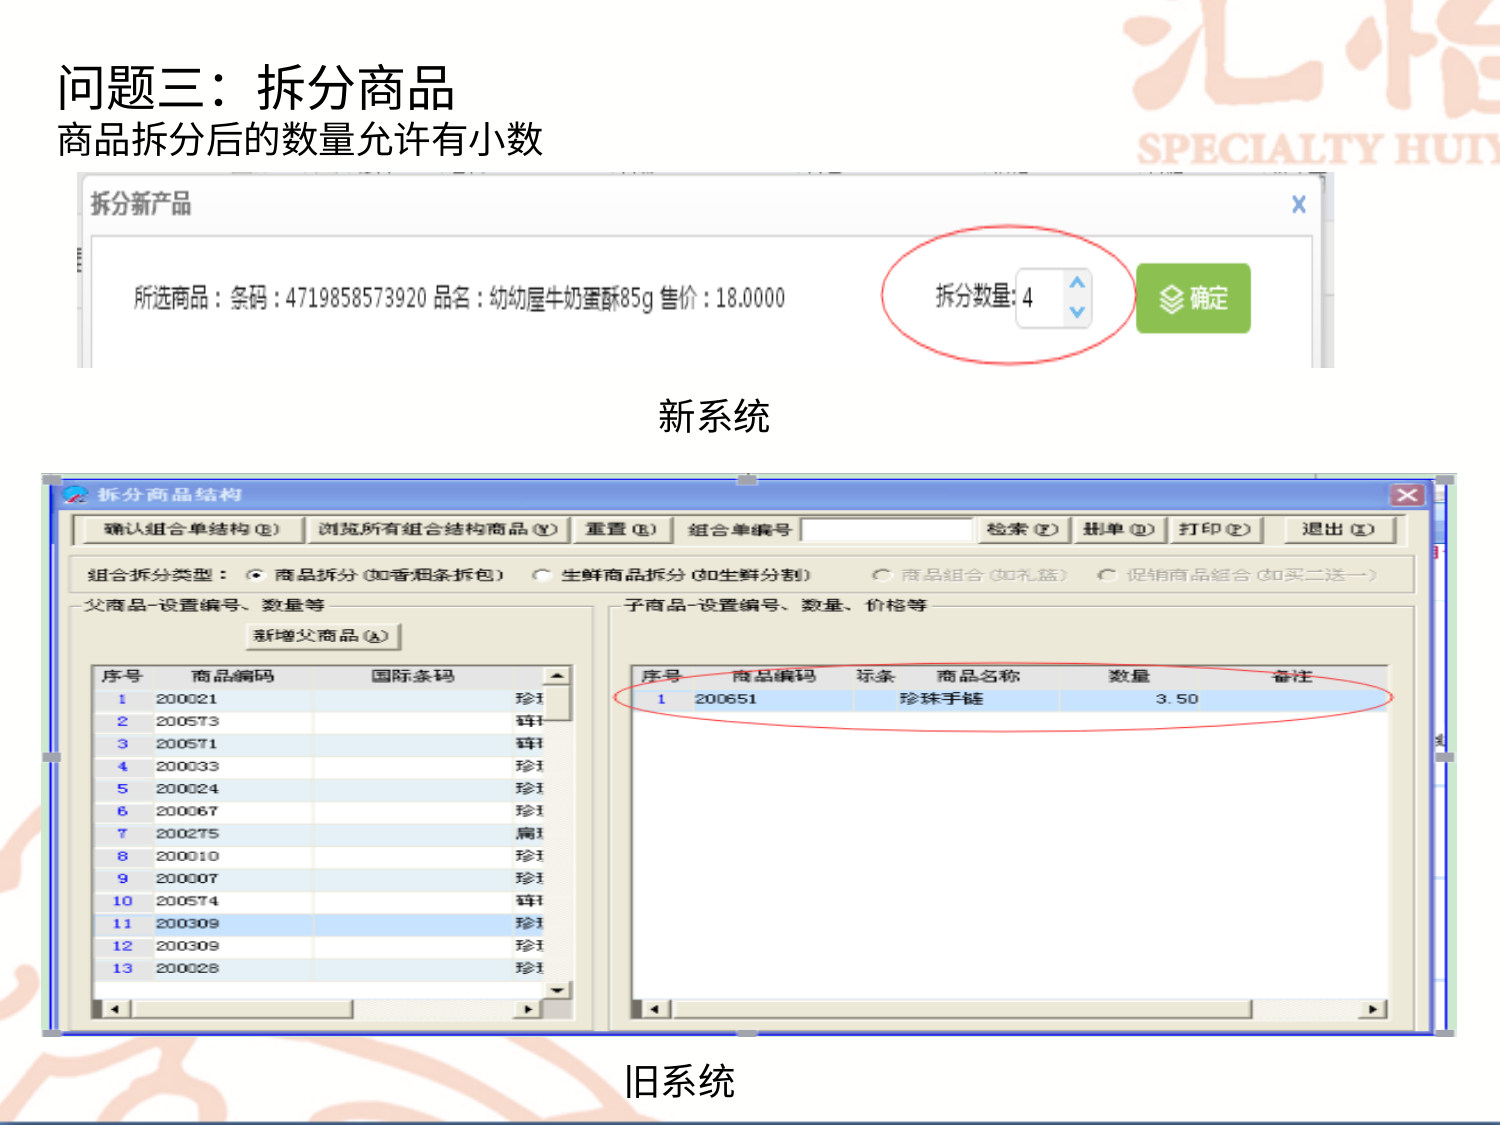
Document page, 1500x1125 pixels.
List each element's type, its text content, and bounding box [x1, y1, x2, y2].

text_box 新系统 [643, 385, 804, 446]
text_box 旧系统 [608, 1050, 768, 1111]
picture [0, 0, 1500, 457]
text_box 问题三：拆分商品 商品拆分后的数量允许有小数 [41, 48, 1282, 169]
picture [0, 458, 1500, 1125]
